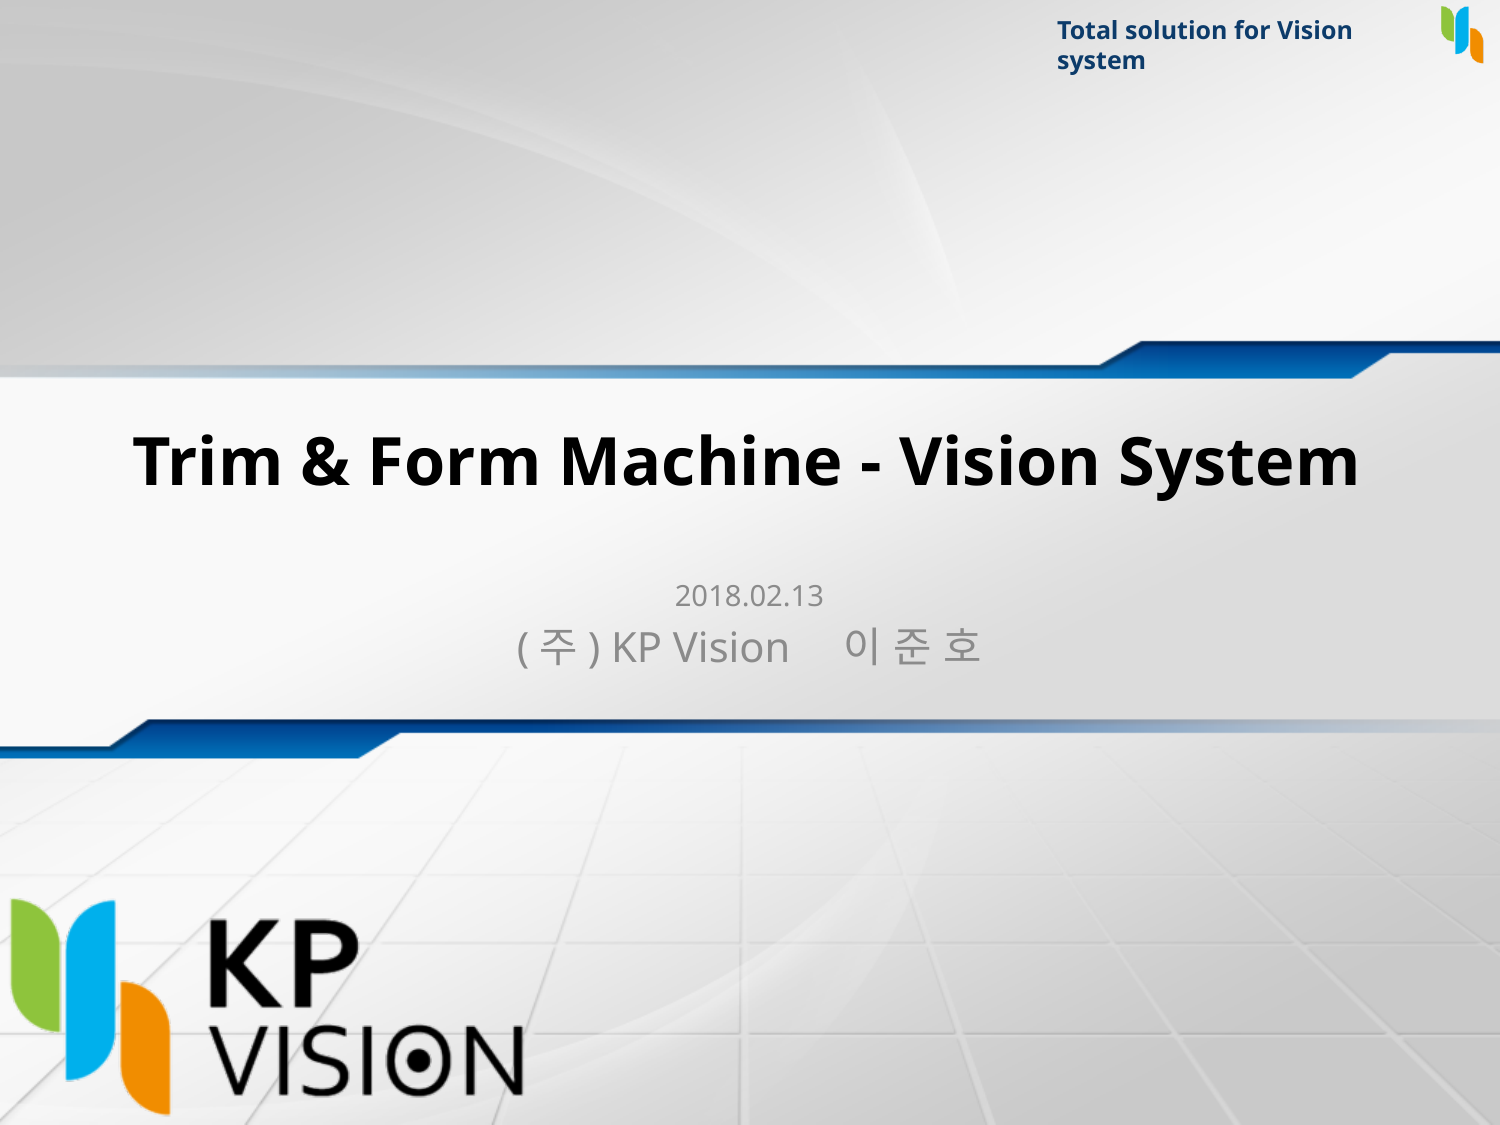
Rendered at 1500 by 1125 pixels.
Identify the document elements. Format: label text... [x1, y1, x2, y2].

subtitle 2018.02.13 (주) KP Vision 이 준 호 [415, 570, 1084, 816]
picture [0, 0, 1500, 1125]
title Trim & Form Machine - Vision System [11, 338, 1483, 580]
